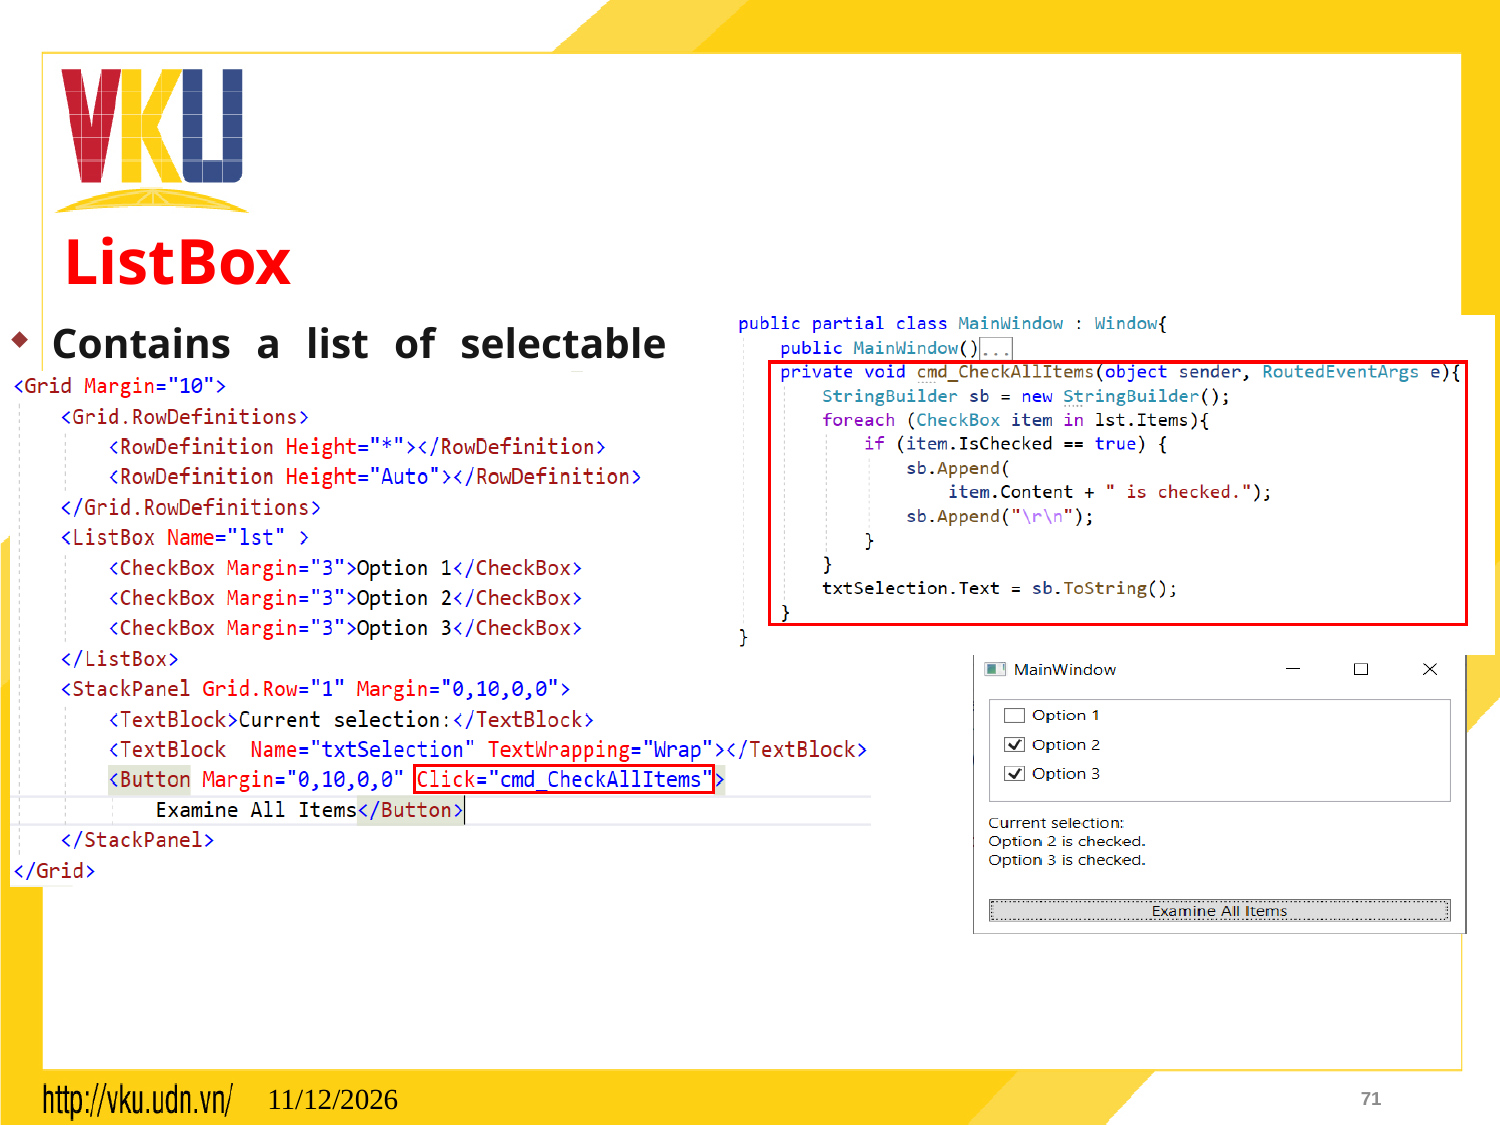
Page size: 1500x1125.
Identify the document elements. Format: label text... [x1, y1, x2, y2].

slide_number 71 [1059, 1071, 1397, 1125]
picture [0, 0, 1500, 1125]
title ListBox [48, 229, 1422, 300]
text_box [734, 314, 1495, 656]
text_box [10, 371, 871, 887]
text_box Contains a list of selectable items [0, 310, 682, 423]
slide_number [252, 1069, 441, 1125]
